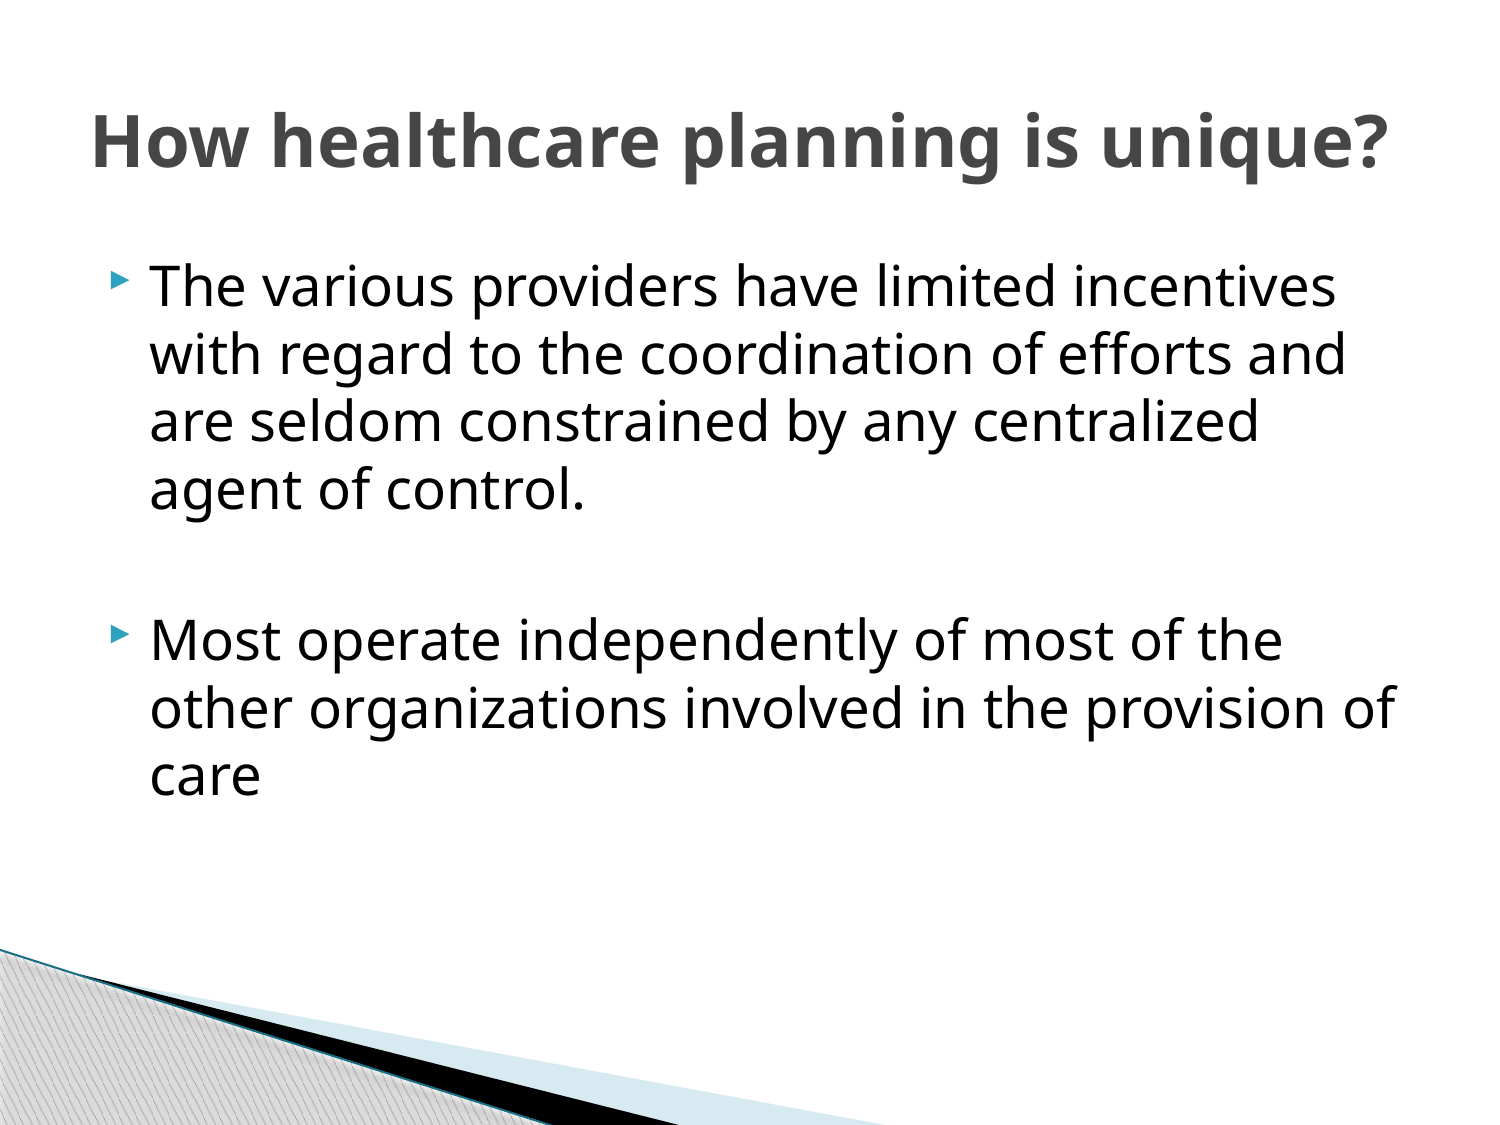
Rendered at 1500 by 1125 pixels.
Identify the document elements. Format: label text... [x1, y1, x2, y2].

title How healthcare planning is unique? [75, 45, 1425, 233]
list The various providers have limited incentives with regard to the coordination of efforts and are seldom constrained by any centralized agent of control. Most operate independently of most of the other organizations involved in the provision of care [75, 243, 1425, 986]
